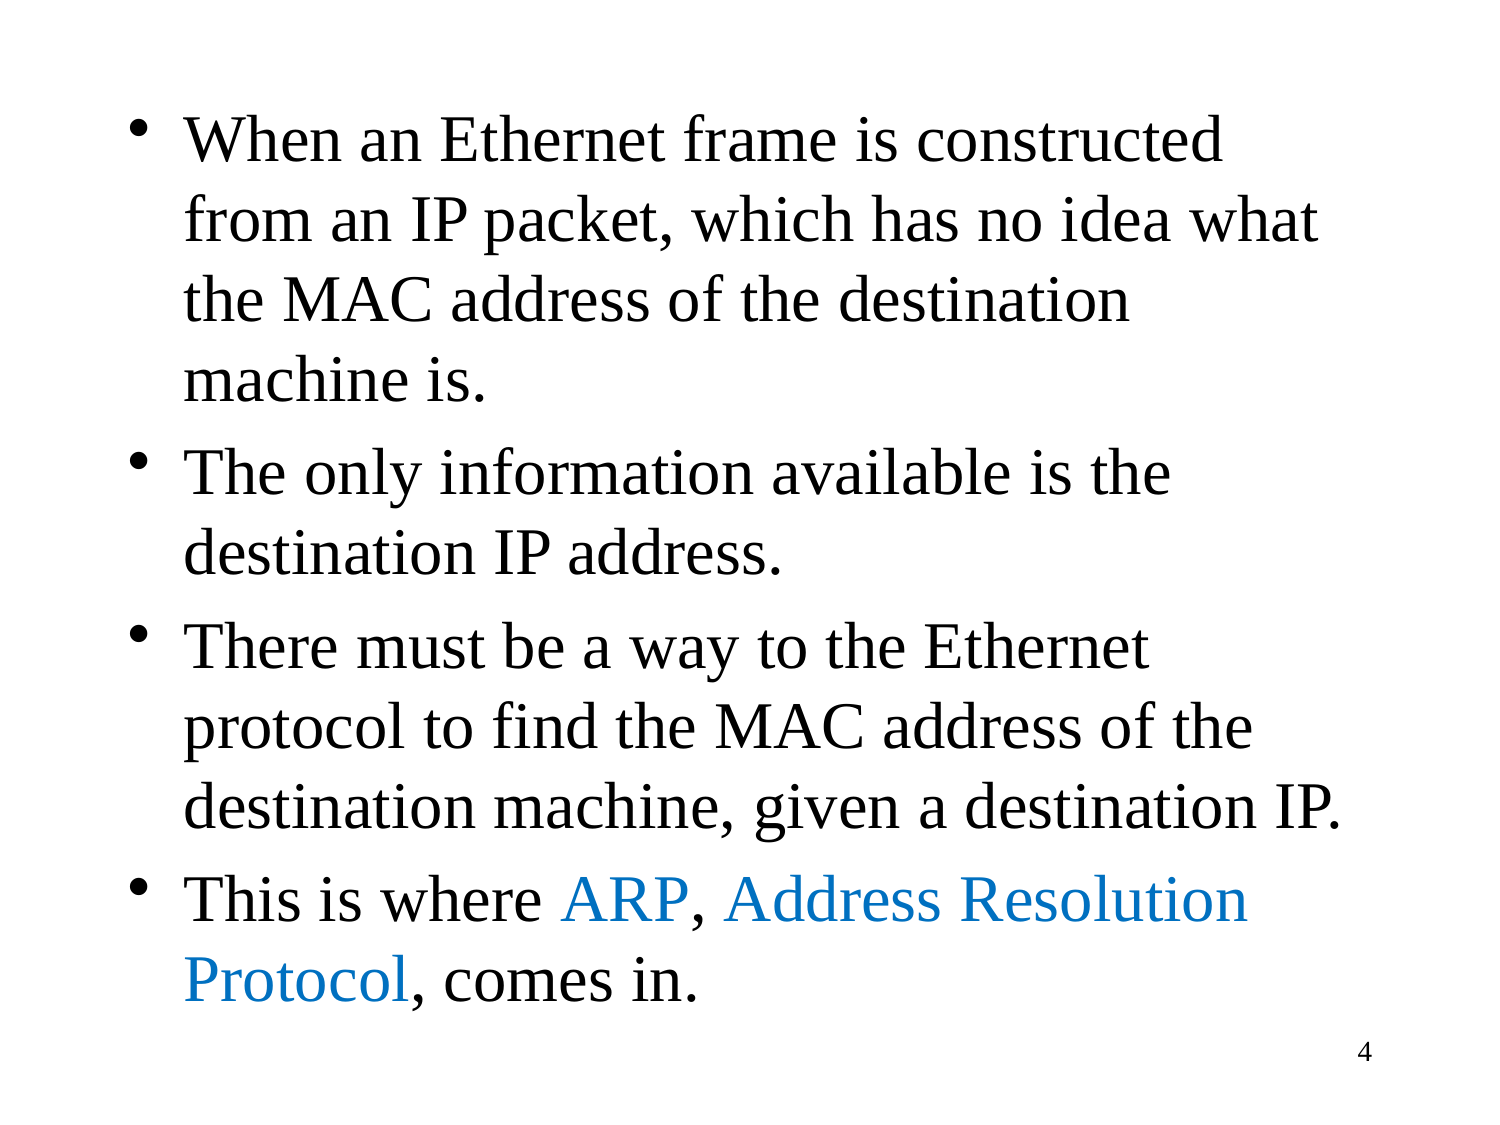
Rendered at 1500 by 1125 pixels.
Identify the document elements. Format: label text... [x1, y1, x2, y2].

slide_number 4 [1074, 1025, 1388, 1100]
list When an Ethernet frame is constructed from an IP packet, which has no idea what the MAC address of the destination machine is. The only information available is the destination IP address. There must be a way to the Ethernet protocol to find the MAC address of the destination machine, given a destination IP. This is where ARP, Address Resolution Protocol, comes in. [112, 87, 1388, 1000]
